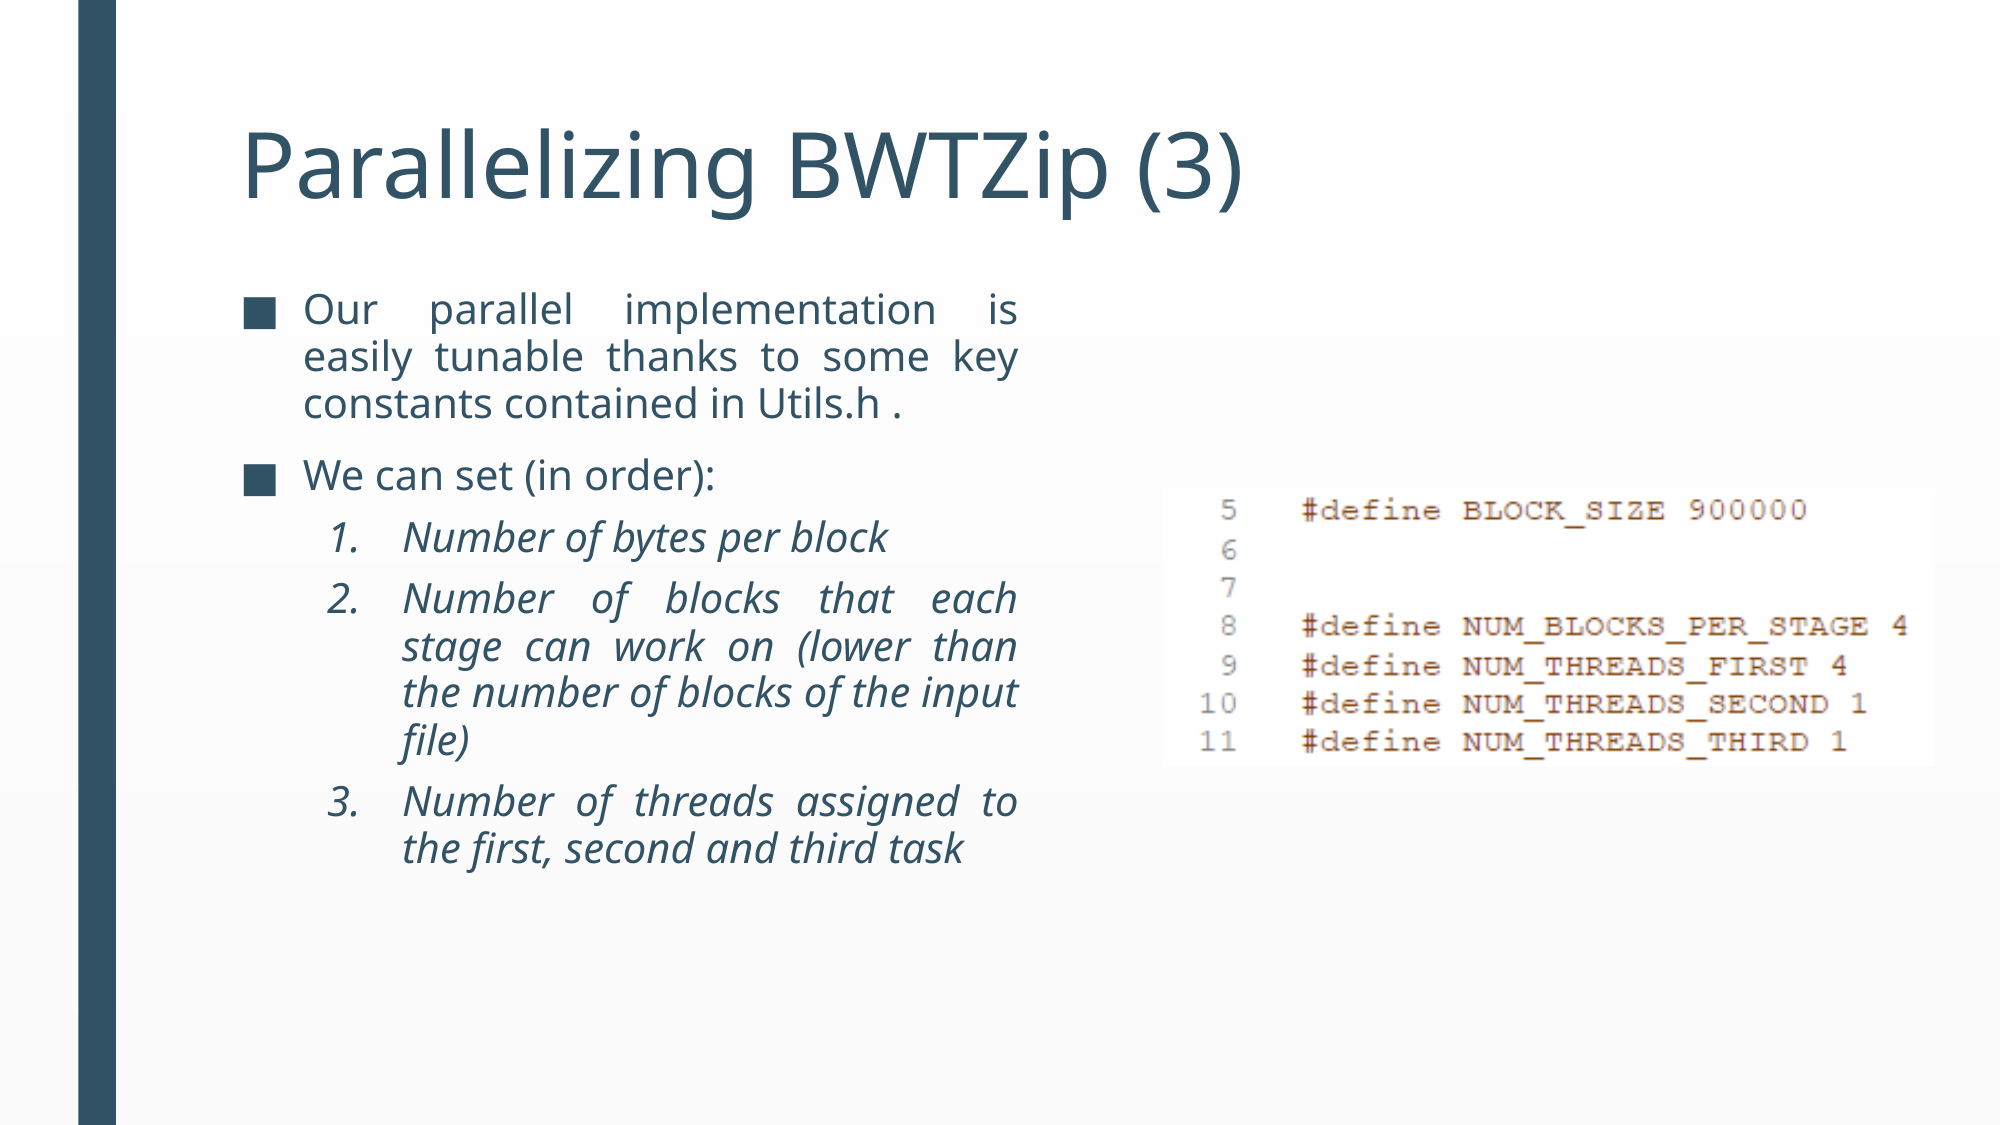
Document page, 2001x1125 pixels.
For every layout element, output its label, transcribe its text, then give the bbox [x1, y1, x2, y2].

list Our parallel implementation is easily tunable thanks to some key constants contained in Utils.h . We can set (in order): Number of bytes per block Number of blocks that each stage can work on (lower than the number of blocks of the input file) Number of threads assigned to the first, second and third task [225, 279, 1034, 979]
title Parallelizing BWTZip (3) [225, 112, 1800, 357]
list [1163, 489, 1935, 767]
